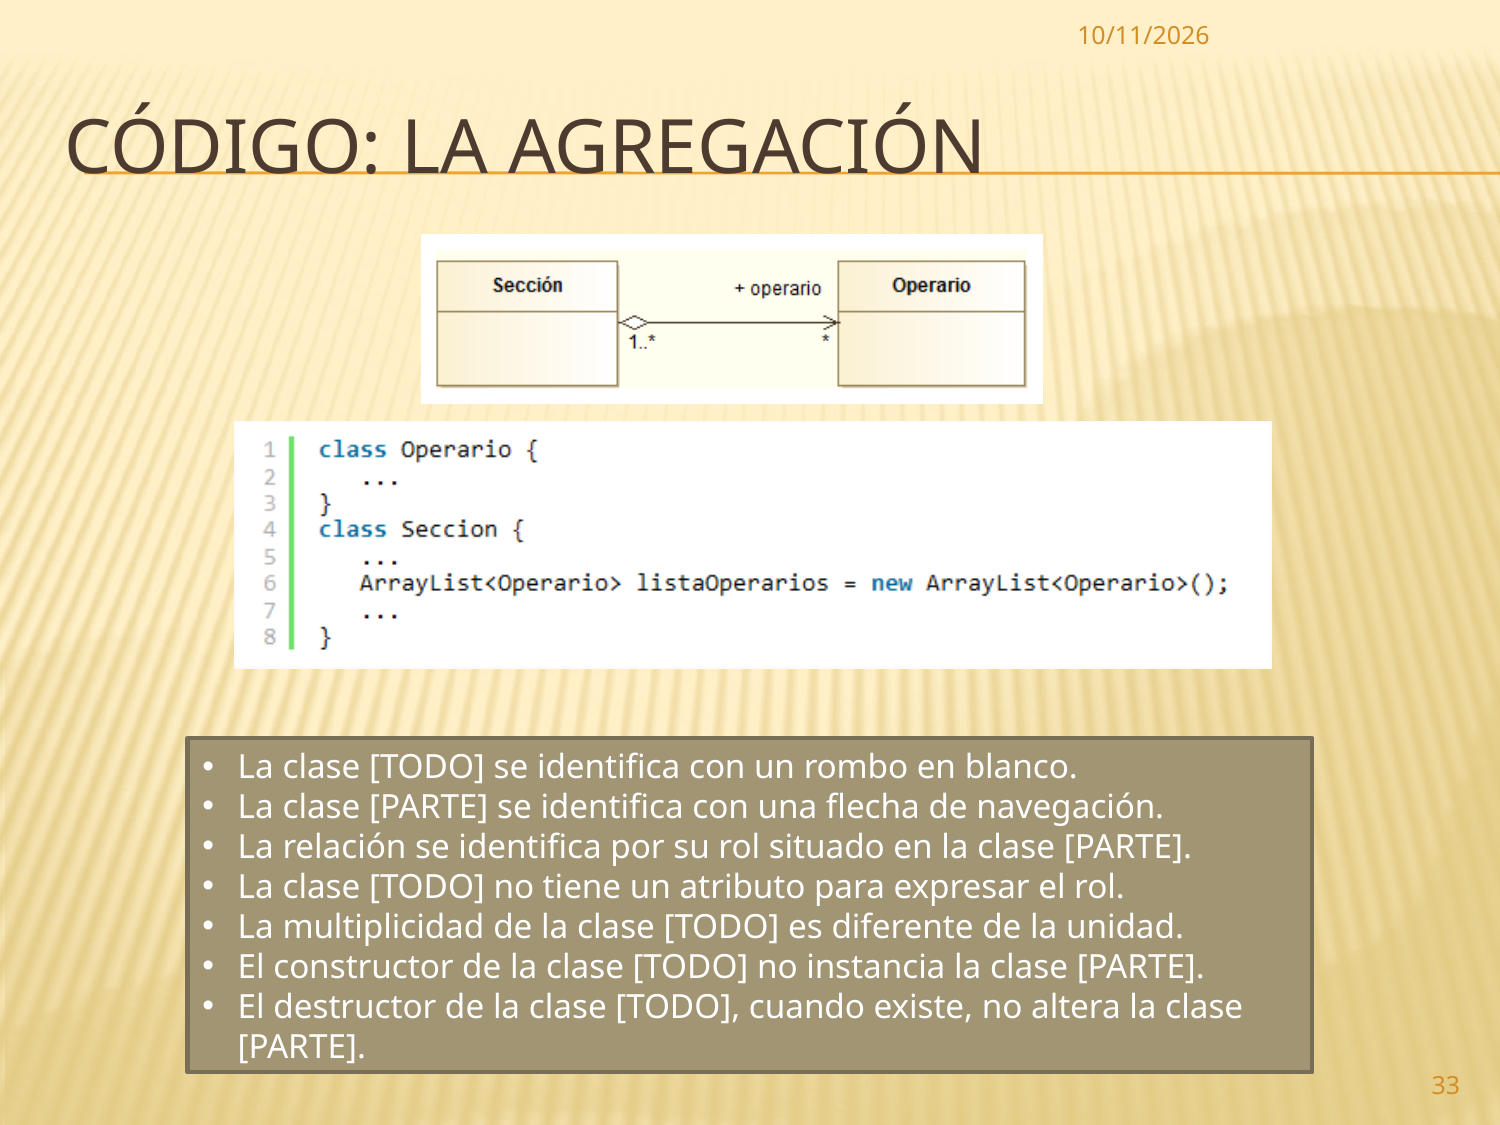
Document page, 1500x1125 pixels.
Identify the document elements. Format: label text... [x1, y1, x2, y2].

picture [421, 234, 1043, 404]
title Código: La agregación [49, 75, 1475, 213]
text_box La clase [TODO] se identifica con un rombo en blanco. La clase [PARTE] se identifica con una flecha de navegación. La relación se identifica por su rol situado en la clase [PARTE]. La clase [TODO] no tiene un atributo para expresar el rol. La multiplicidad de la clase [TODO] es diferente de la unidad. El constructor de la clase [TODO] no instancia la clase [PARTE]. El destructor de la clase [TODO], cuando existe, no altera la clase [PARTE]. [185, 736, 1314, 1074]
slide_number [1062, 12, 1475, 60]
slide_number 33 [1350, 1062, 1475, 1103]
picture [234, 421, 1273, 669]
